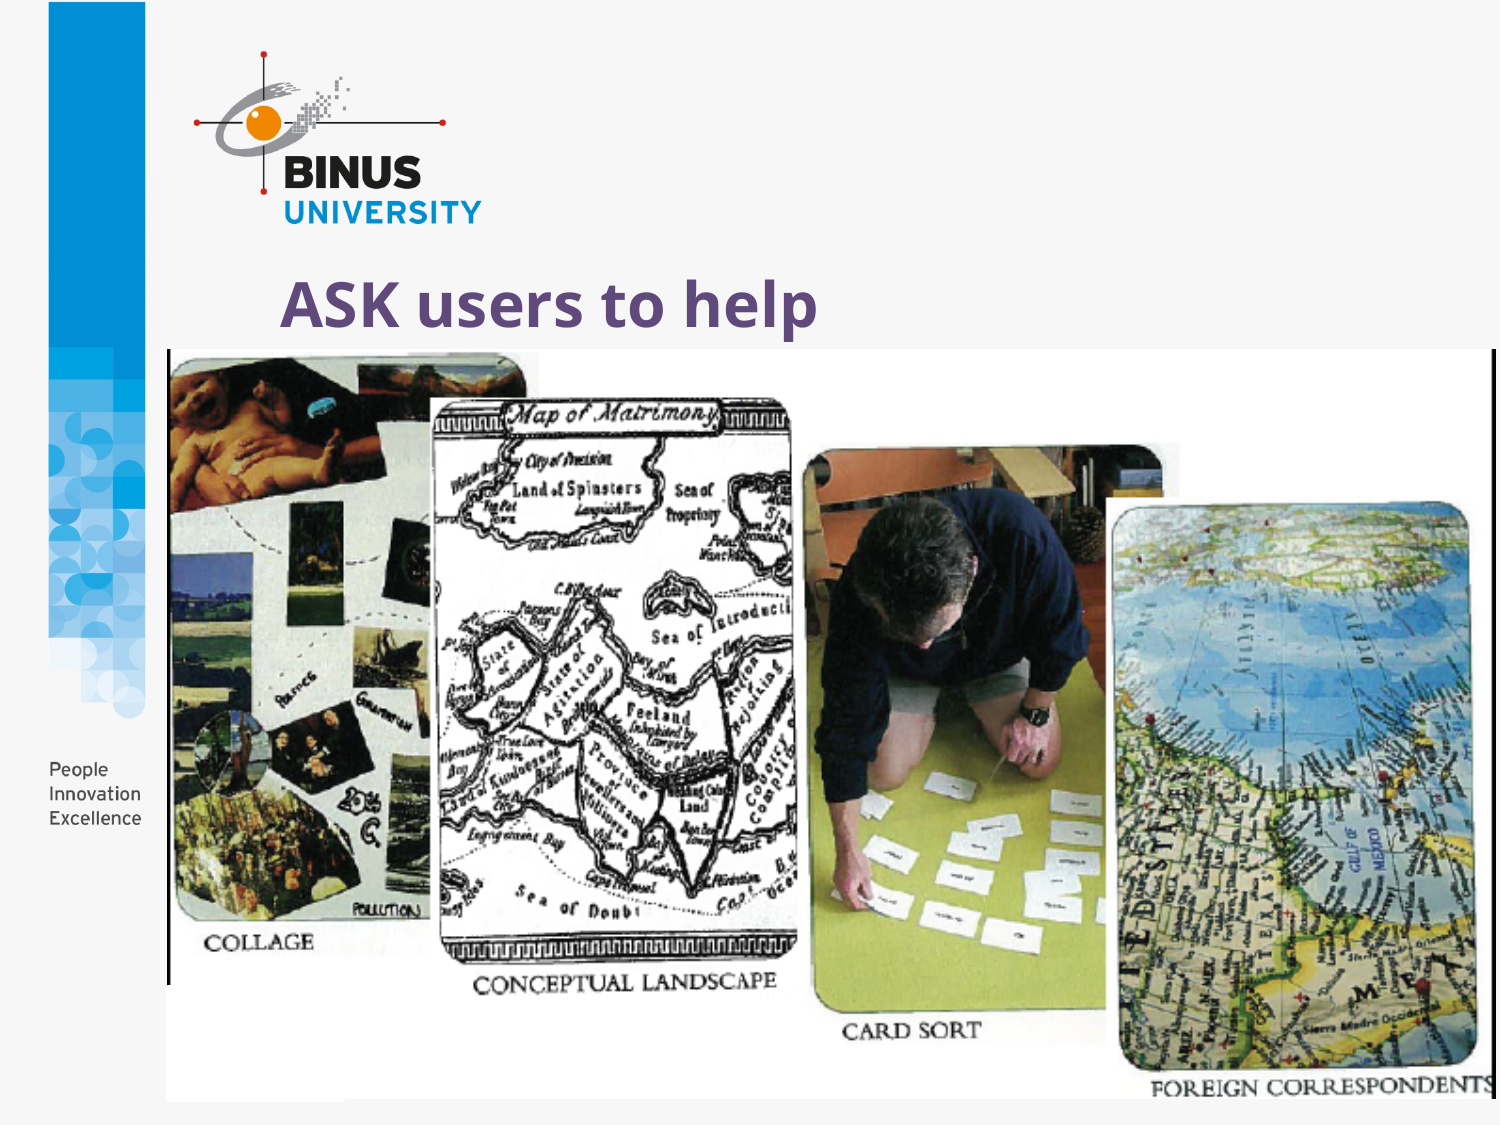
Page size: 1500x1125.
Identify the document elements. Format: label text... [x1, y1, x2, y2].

title ASK users to help [265, 174, 1425, 348]
picture [0, 0, 1500, 1099]
